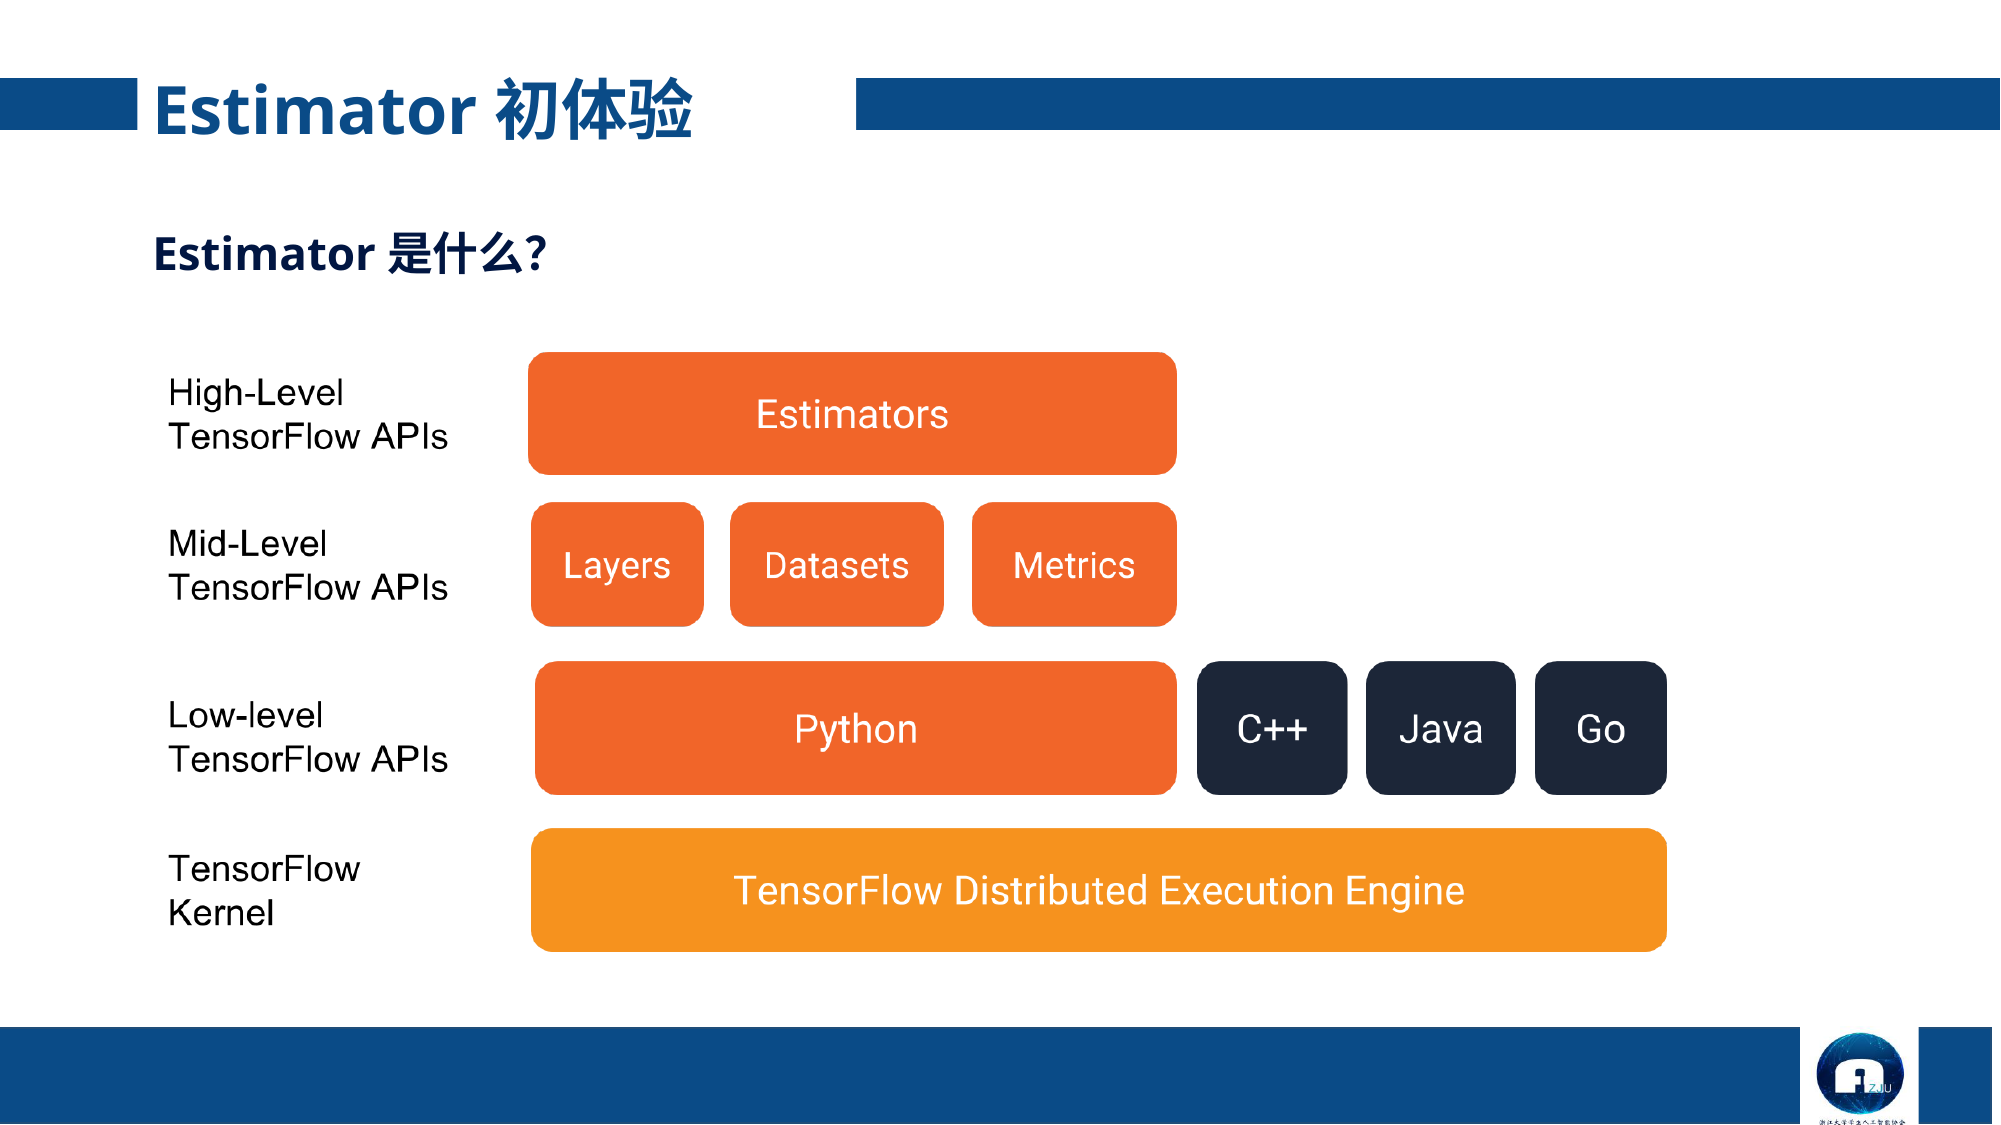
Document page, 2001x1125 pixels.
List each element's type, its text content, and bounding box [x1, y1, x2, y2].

text_box [136, 46, 857, 176]
picture [137, 321, 1708, 1010]
text_box [857, 78, 2000, 130]
text_box Estimator初体验 [137, 60, 837, 156]
text_box Estimator是什么？ [137, 217, 1222, 287]
text_box [0, 78, 136, 130]
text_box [0, 1022, 1992, 1125]
